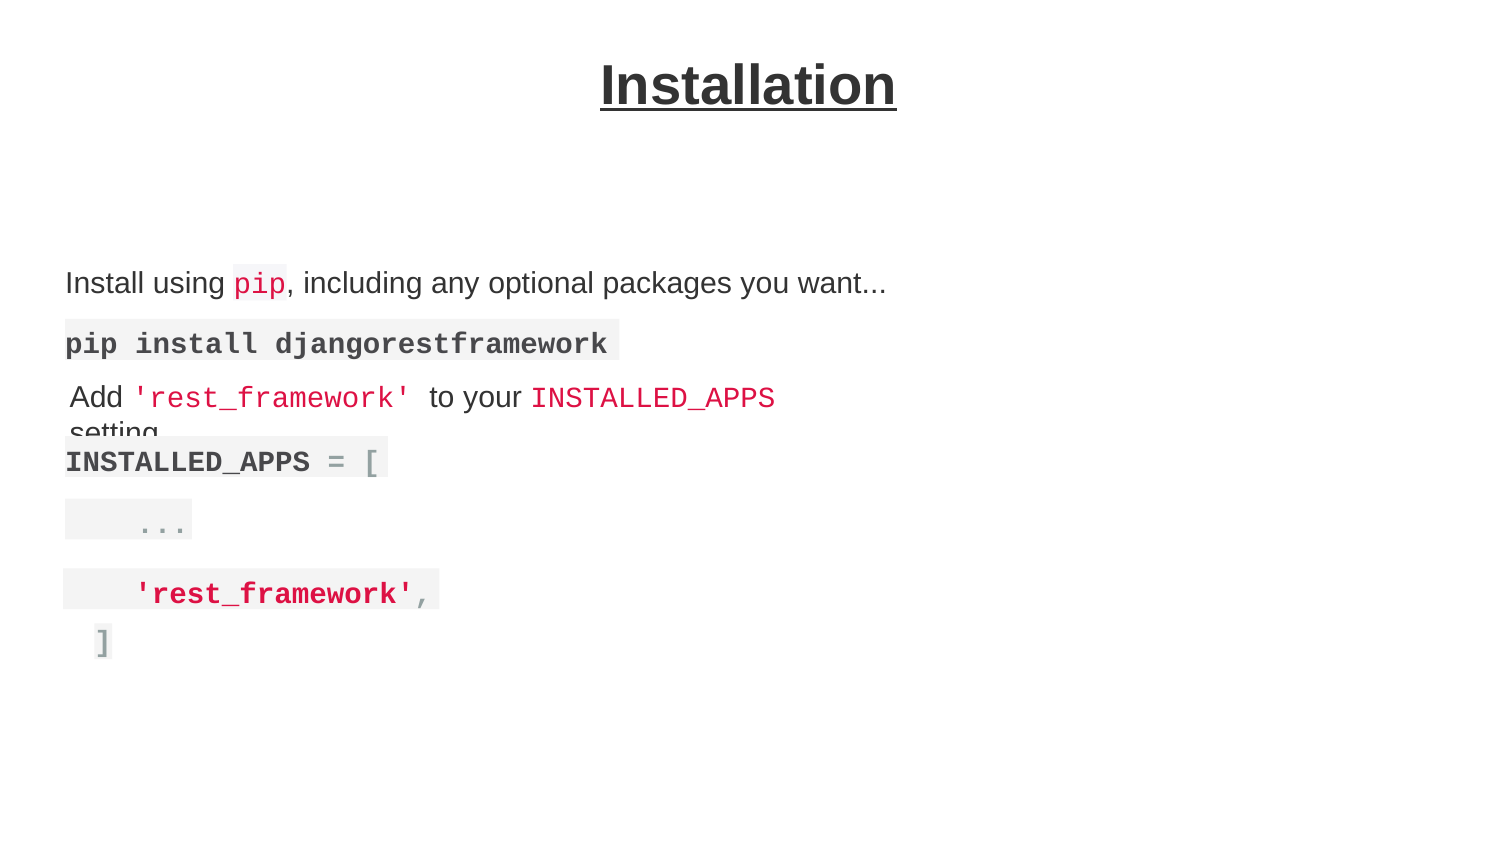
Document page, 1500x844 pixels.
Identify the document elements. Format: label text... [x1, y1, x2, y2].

text_box ] [92, 620, 115, 658]
text_box Add 'rest_framework' to your INSTALLED_APPS setting. [67, 375, 884, 450]
text_box ... [65, 498, 192, 540]
text_box INSTALLED_APPS = [ [65, 436, 388, 477]
title Installation [598, 45, 902, 190]
text_box Install using pip, including any optional packages you want... [63, 260, 888, 300]
text_box pip install djangorestframework [65, 318, 620, 360]
text_box 'rest_framework', [63, 568, 440, 610]
